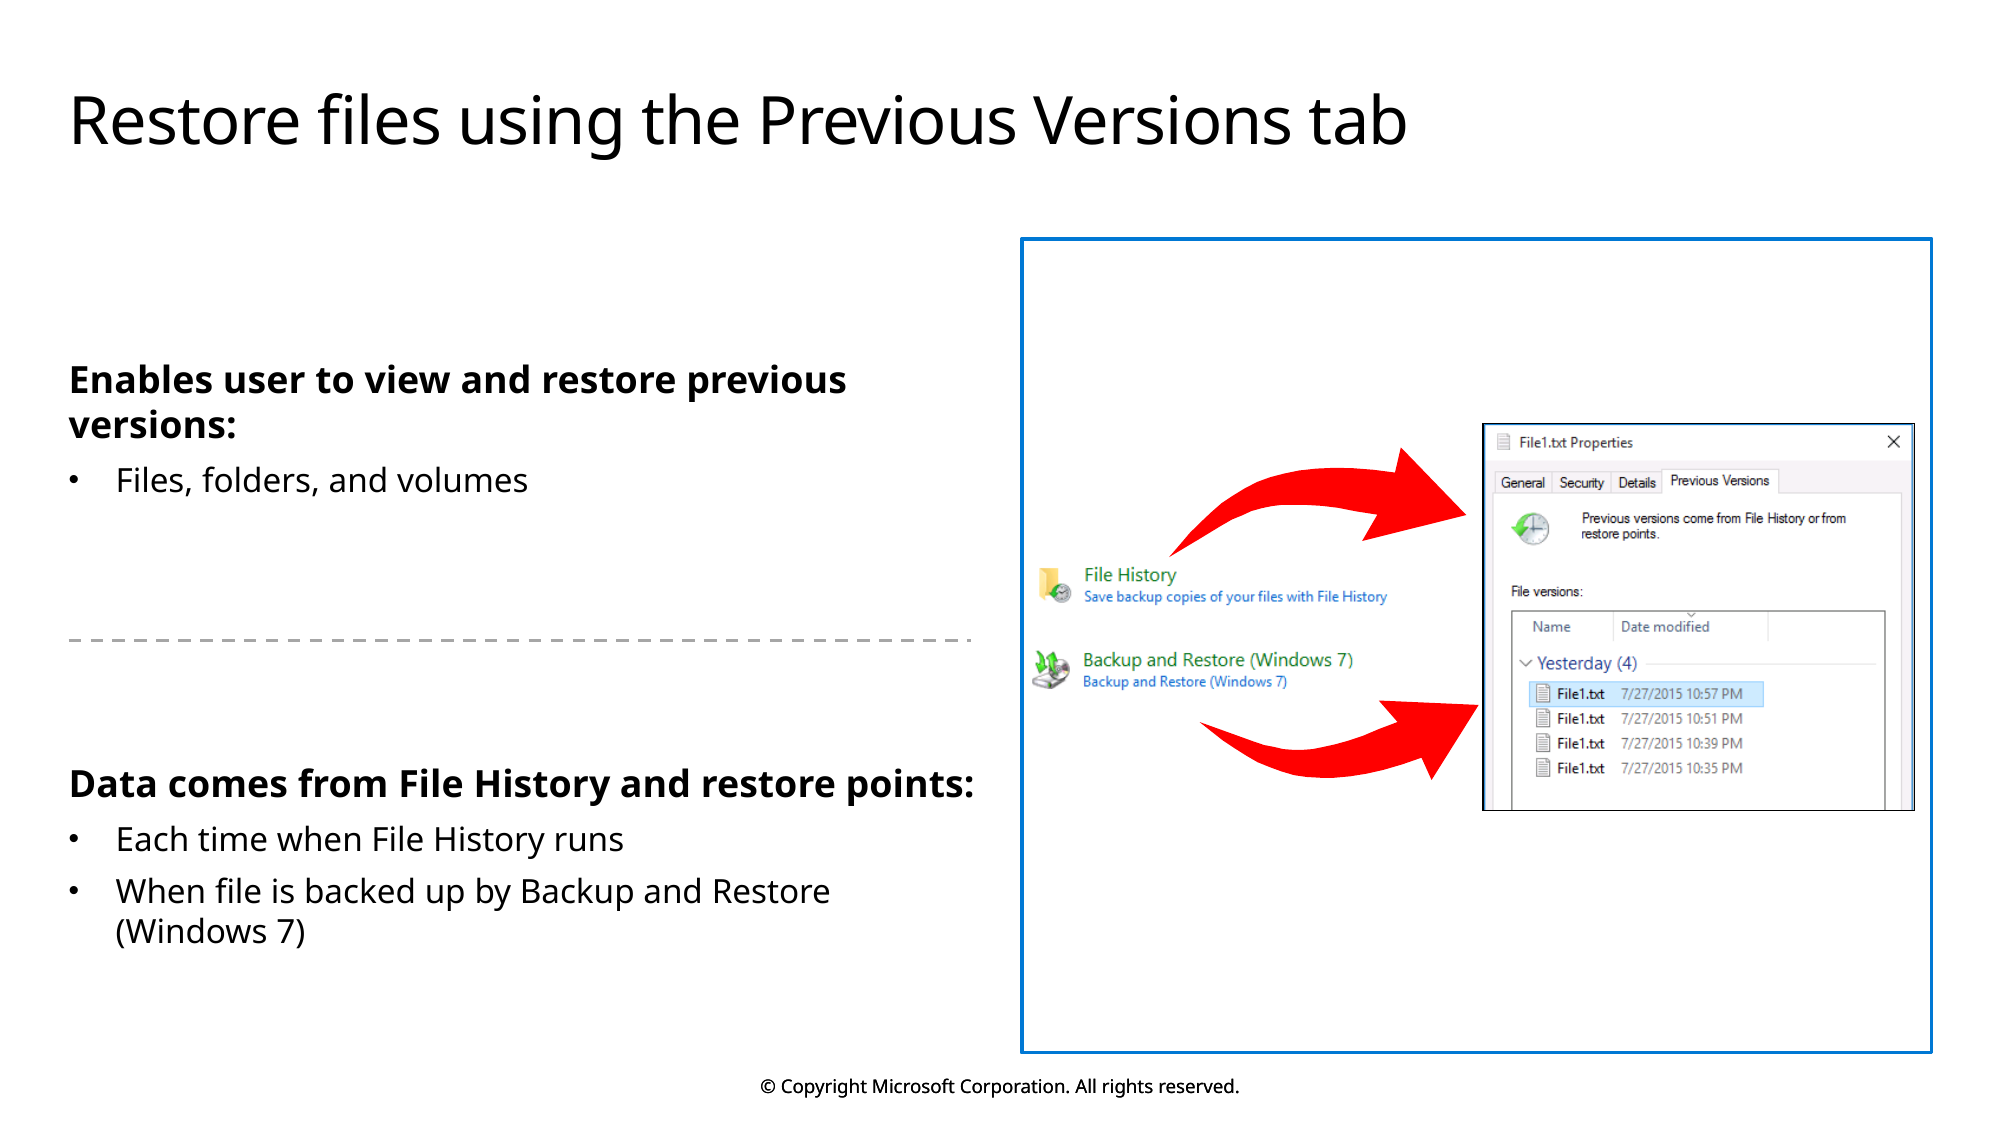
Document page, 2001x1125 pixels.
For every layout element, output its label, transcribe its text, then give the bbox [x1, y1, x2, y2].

list Enables user to view and restore previous versions: Files, folders, and volumes [68, 238, 984, 617]
list Data comes from File History and restore points: Each time when File History runs When file is backed up by Backup and Restore (Windows 7) [68, 658, 984, 1053]
title Restore files using the Previous Versions tab [68, 72, 1932, 192]
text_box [1031, 423, 1915, 810]
